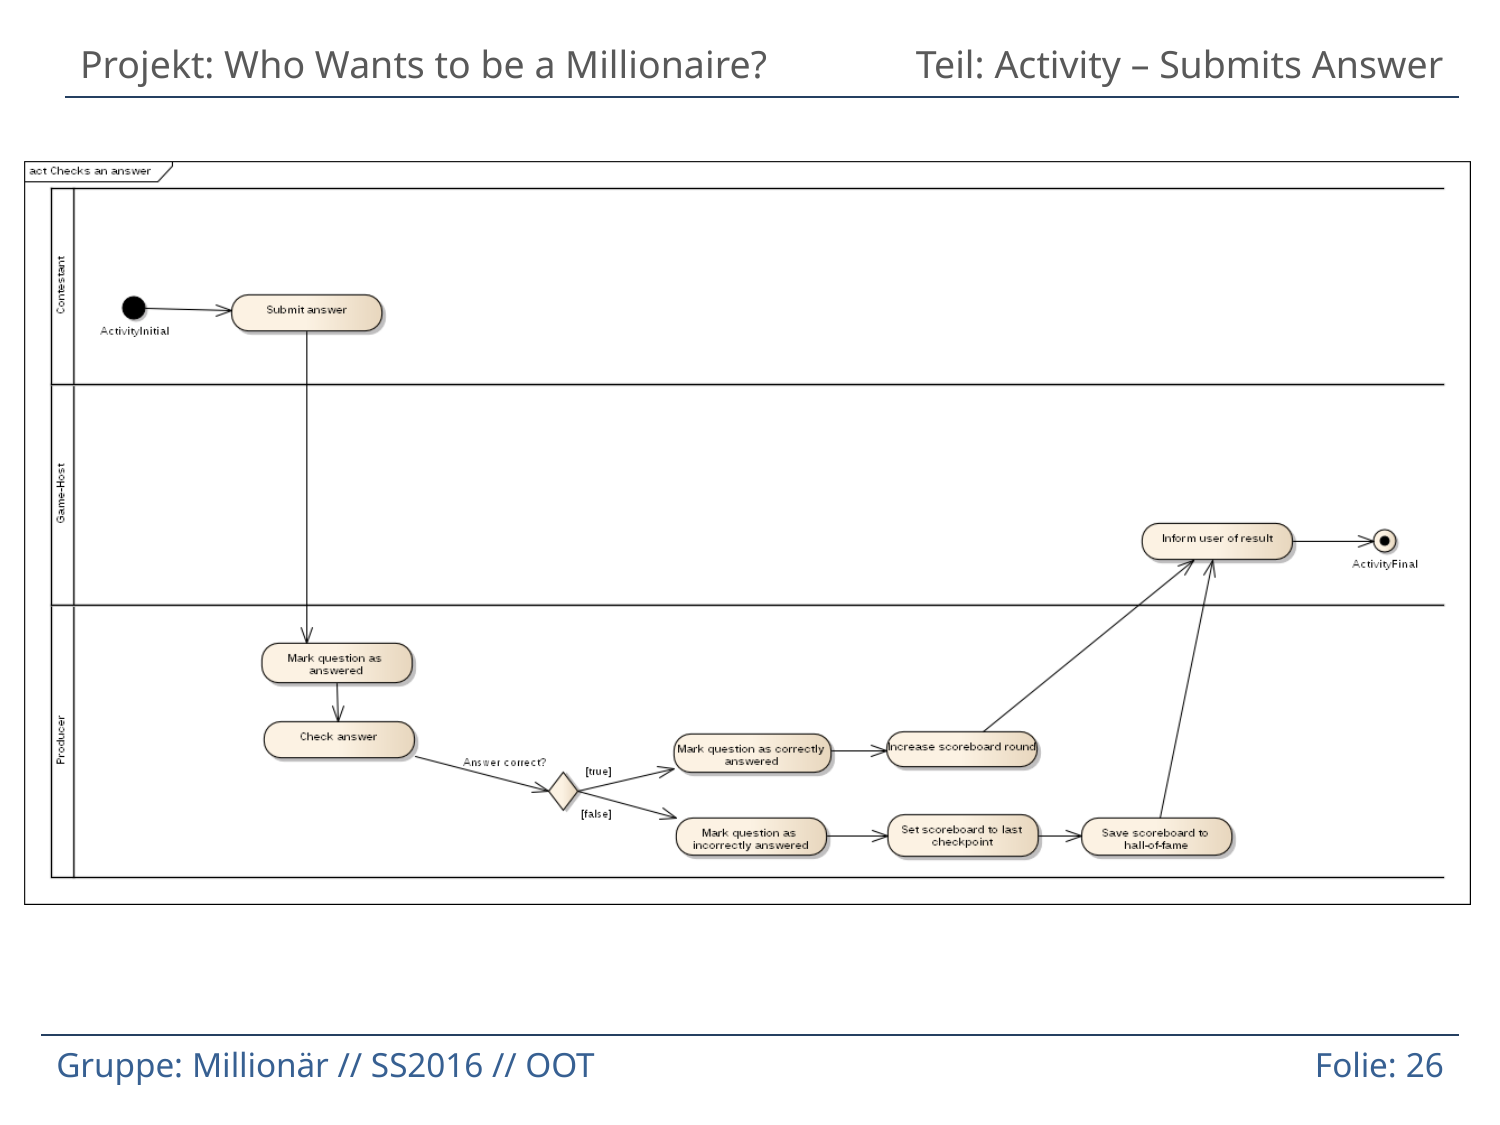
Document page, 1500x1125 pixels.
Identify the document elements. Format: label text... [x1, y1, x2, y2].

table_header Teil: Activity – Submits Answer [892, 31, 1459, 96]
table_header Projekt: Who Wants to be a Millionaire? [65, 31, 892, 96]
table_header Gruppe: Millionär // SS2016 // OOT [41, 1036, 750, 1096]
table_header Folie: 26 [750, 1036, 1459, 1096]
picture [23, 160, 1471, 906]
